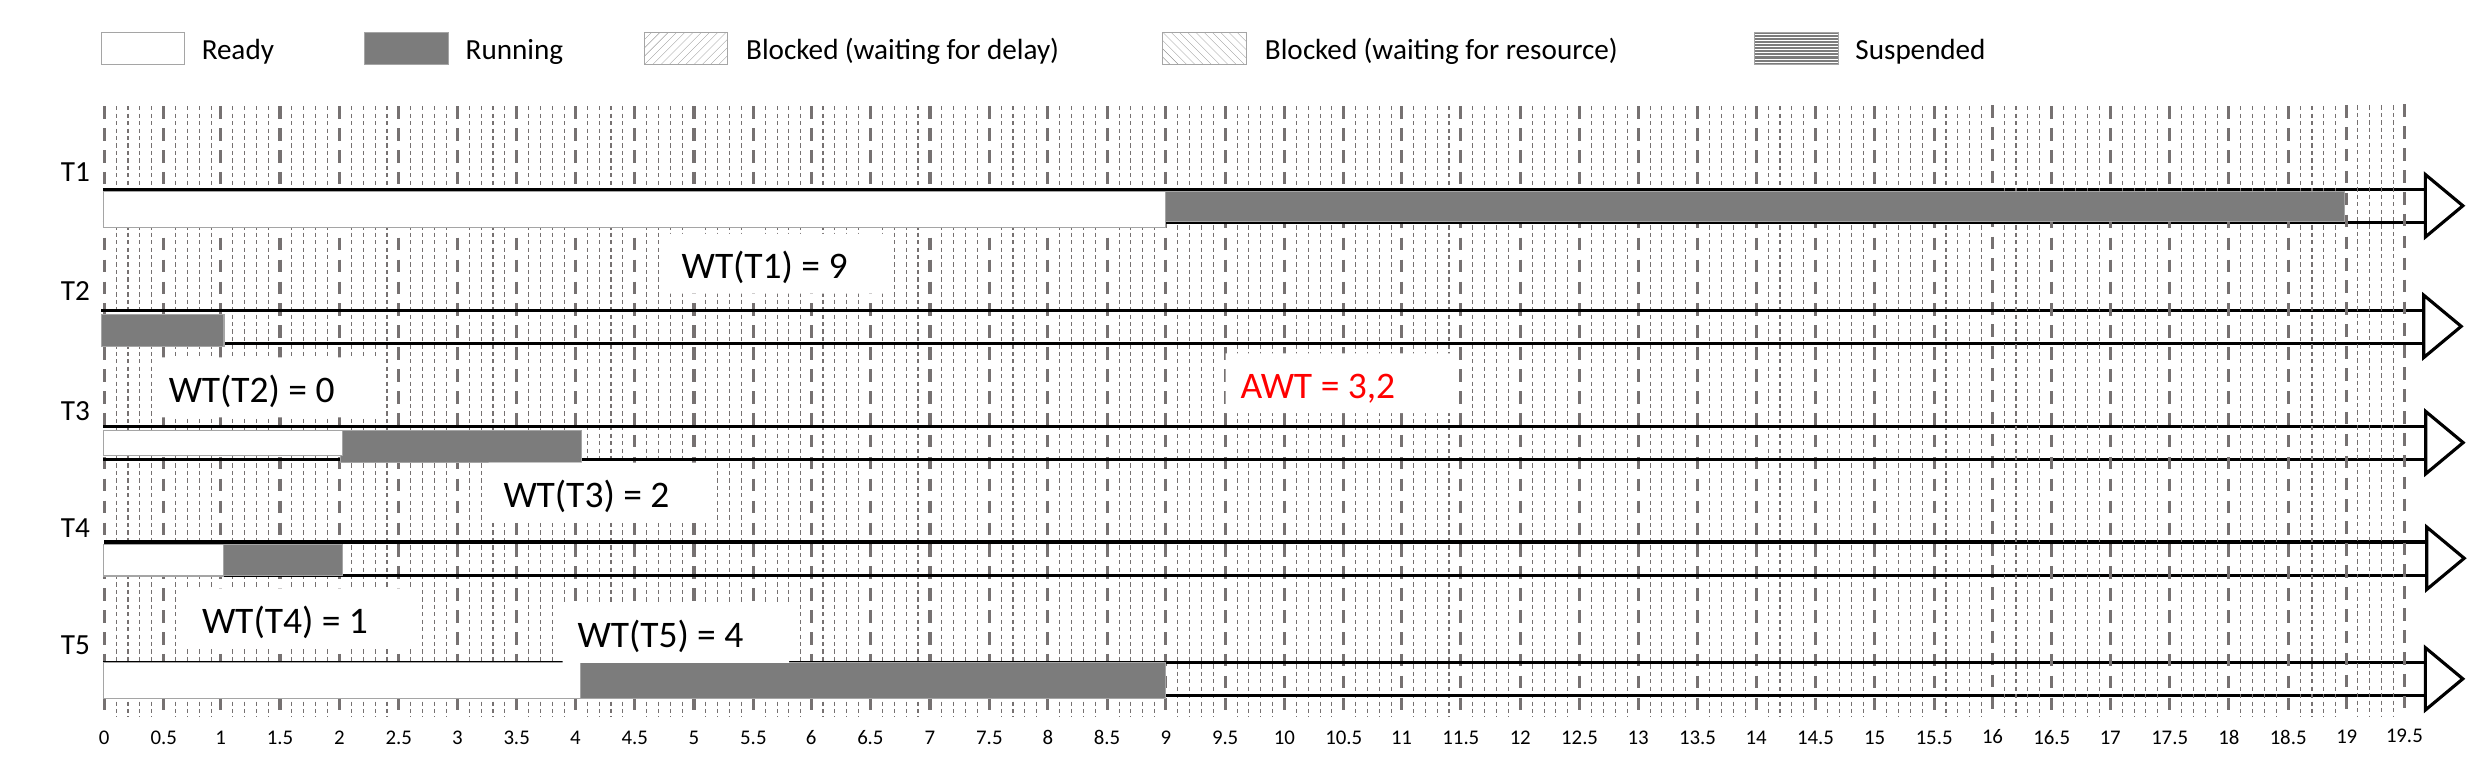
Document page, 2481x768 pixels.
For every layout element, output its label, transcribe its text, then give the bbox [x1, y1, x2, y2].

text_box T4 [0, 501, 83, 551]
text_box Ready [187, 22, 290, 73]
text_box T2 [0, 263, 83, 314]
text_box T5 [0, 618, 83, 669]
text_box Running [450, 22, 579, 73]
text_box [364, 32, 449, 65]
text_box T3 [0, 384, 83, 434]
text_box Blocked (waiting for delay) [731, 22, 1075, 73]
text_box [1754, 32, 1839, 65]
text_box Suspended [1840, 22, 2001, 73]
text_box [644, 32, 728, 65]
text_box T1 [0, 145, 83, 196]
text_box [1162, 32, 1247, 65]
text_box Blocked (waiting for resource) [1250, 22, 1633, 73]
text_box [83, 104, 2465, 757]
text_box [101, 32, 185, 65]
